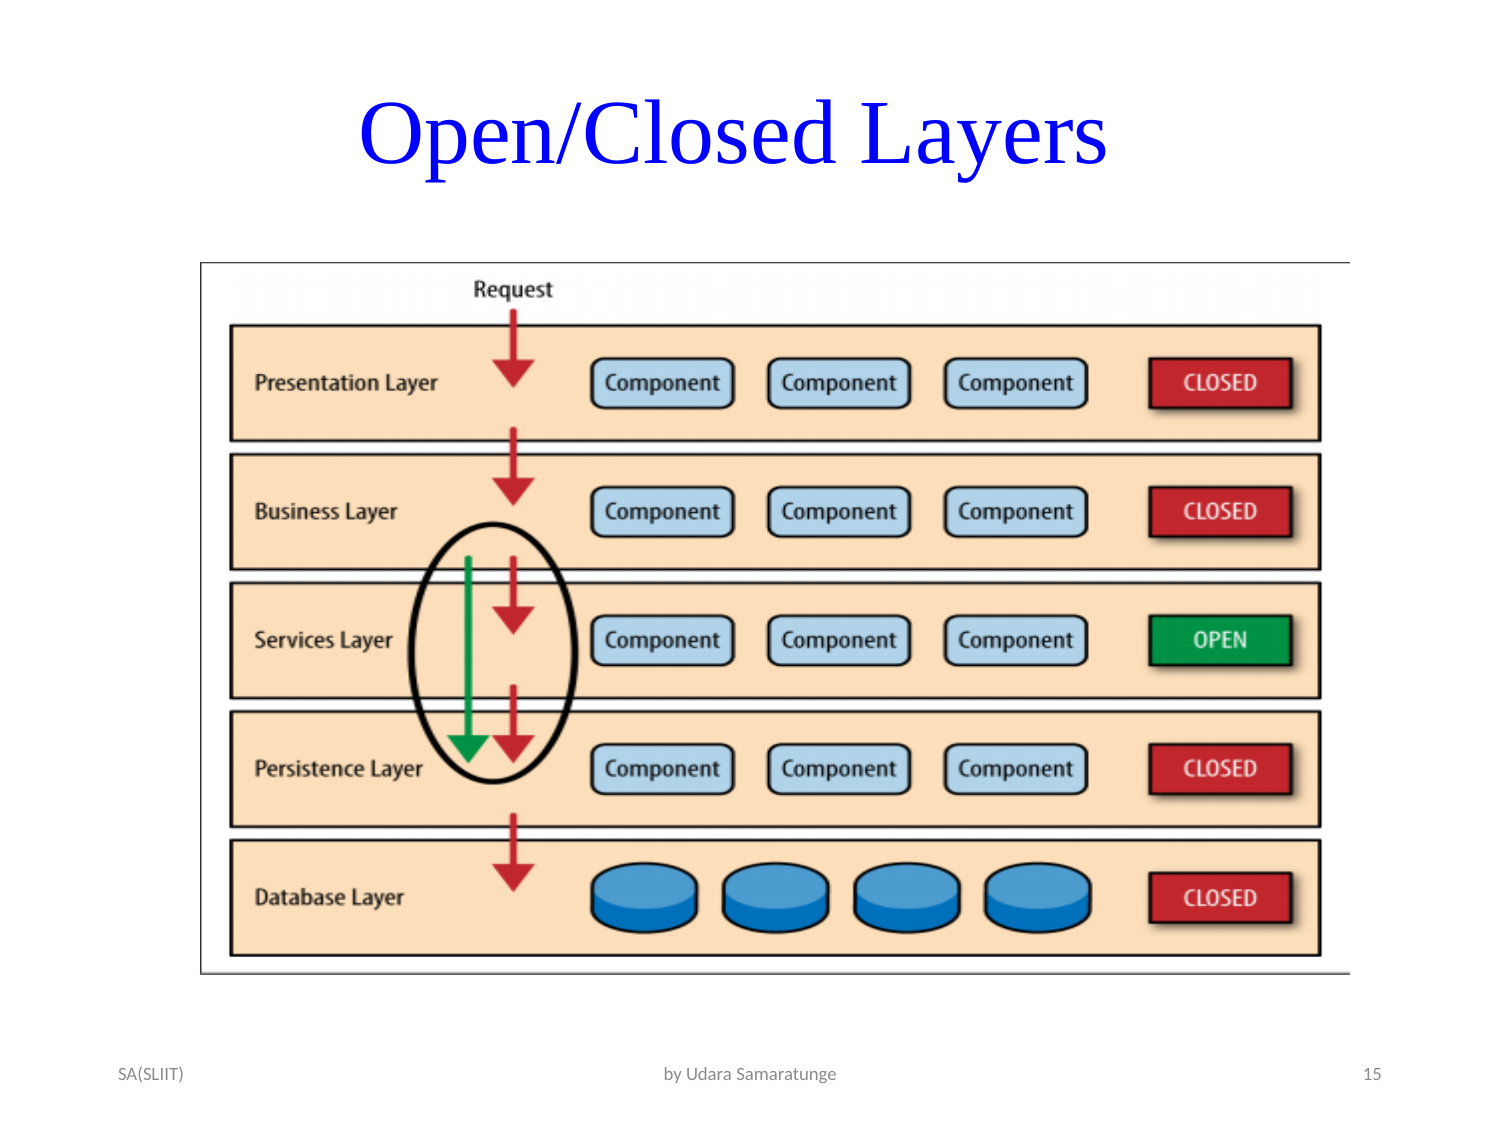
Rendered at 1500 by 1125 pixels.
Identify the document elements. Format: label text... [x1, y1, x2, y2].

picture [199, 262, 1350, 975]
title Open/Closed Layers [87, 24, 1382, 243]
slide_number SA(SLIIT) [103, 1042, 441, 1103]
footer by Udara Samaratunge [496, 1042, 1004, 1103]
slide_number 15 [1059, 1042, 1397, 1103]
